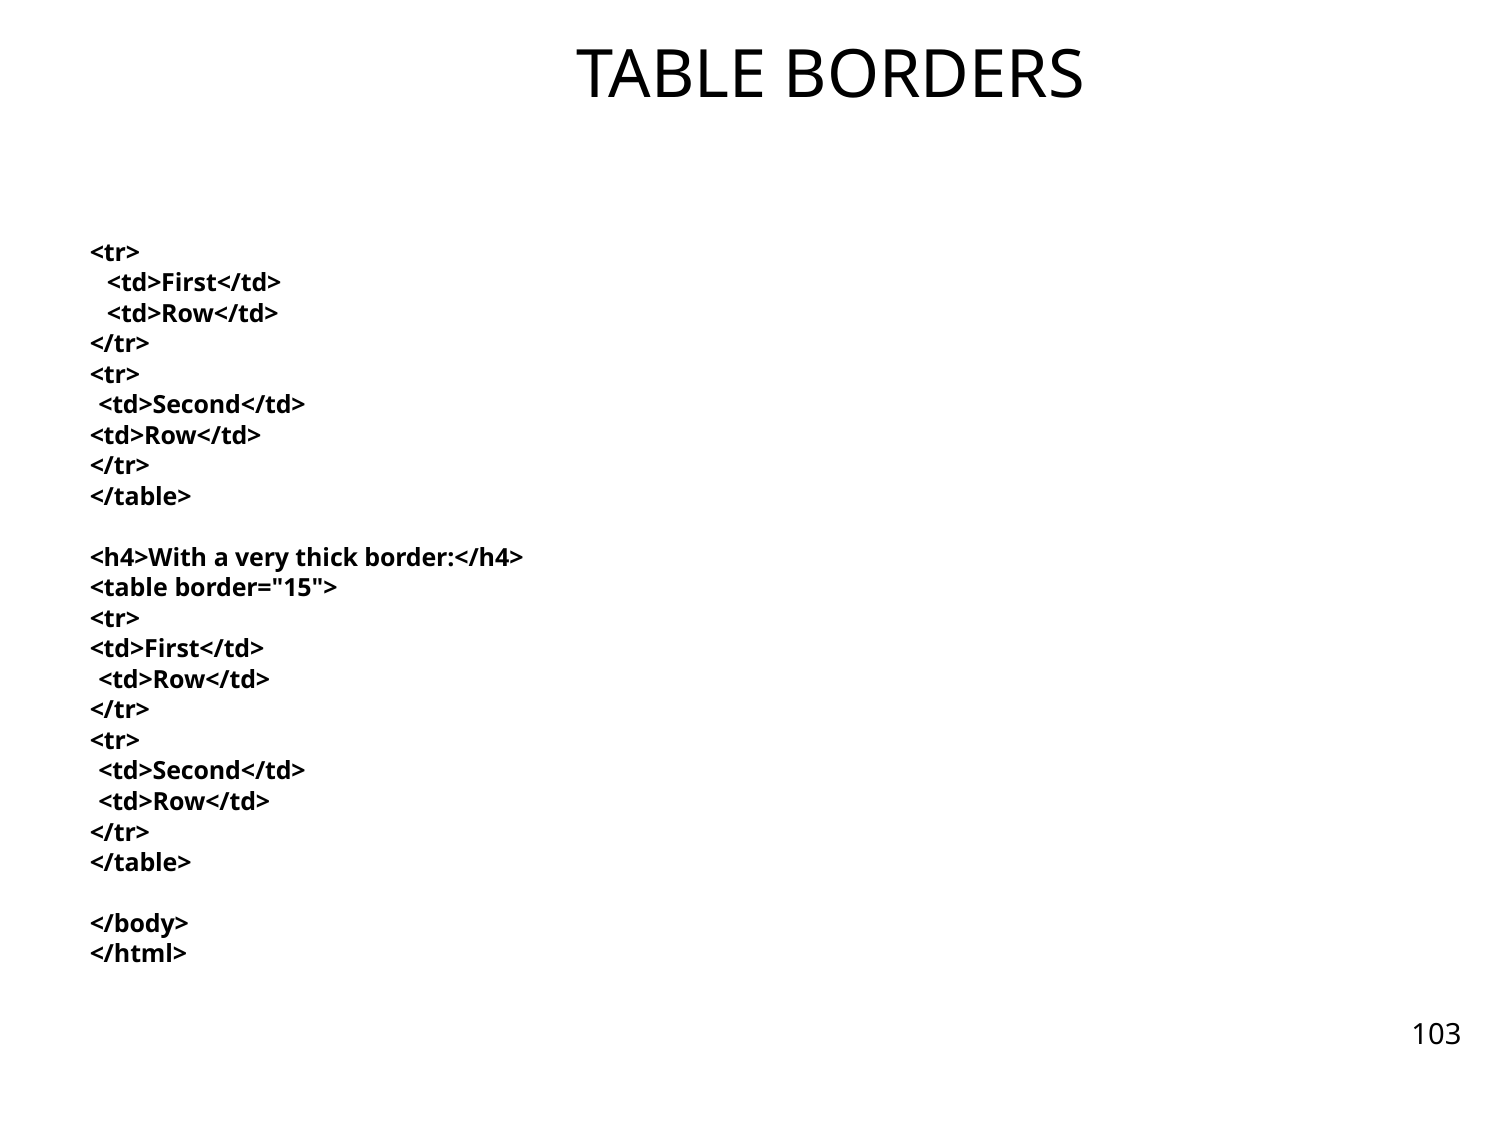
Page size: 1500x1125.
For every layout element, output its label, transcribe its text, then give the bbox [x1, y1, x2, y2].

text_box <tr> <td>First</td> <td>Row</td> </tr> <tr> <td>Second</td> <td>Row</td> </tr> </table> <h4>With a very thick border:</h4> <table border="15"> <tr> <td>First</td> <td>Row</td> </tr> <tr> <td>Second</td> <td>Row</td> </tr> </table> </body> </html> [87, 233, 619, 968]
title TABLE BORDERS [573, 29, 1139, 220]
slide_number 103 [1405, 1020, 1467, 1125]
